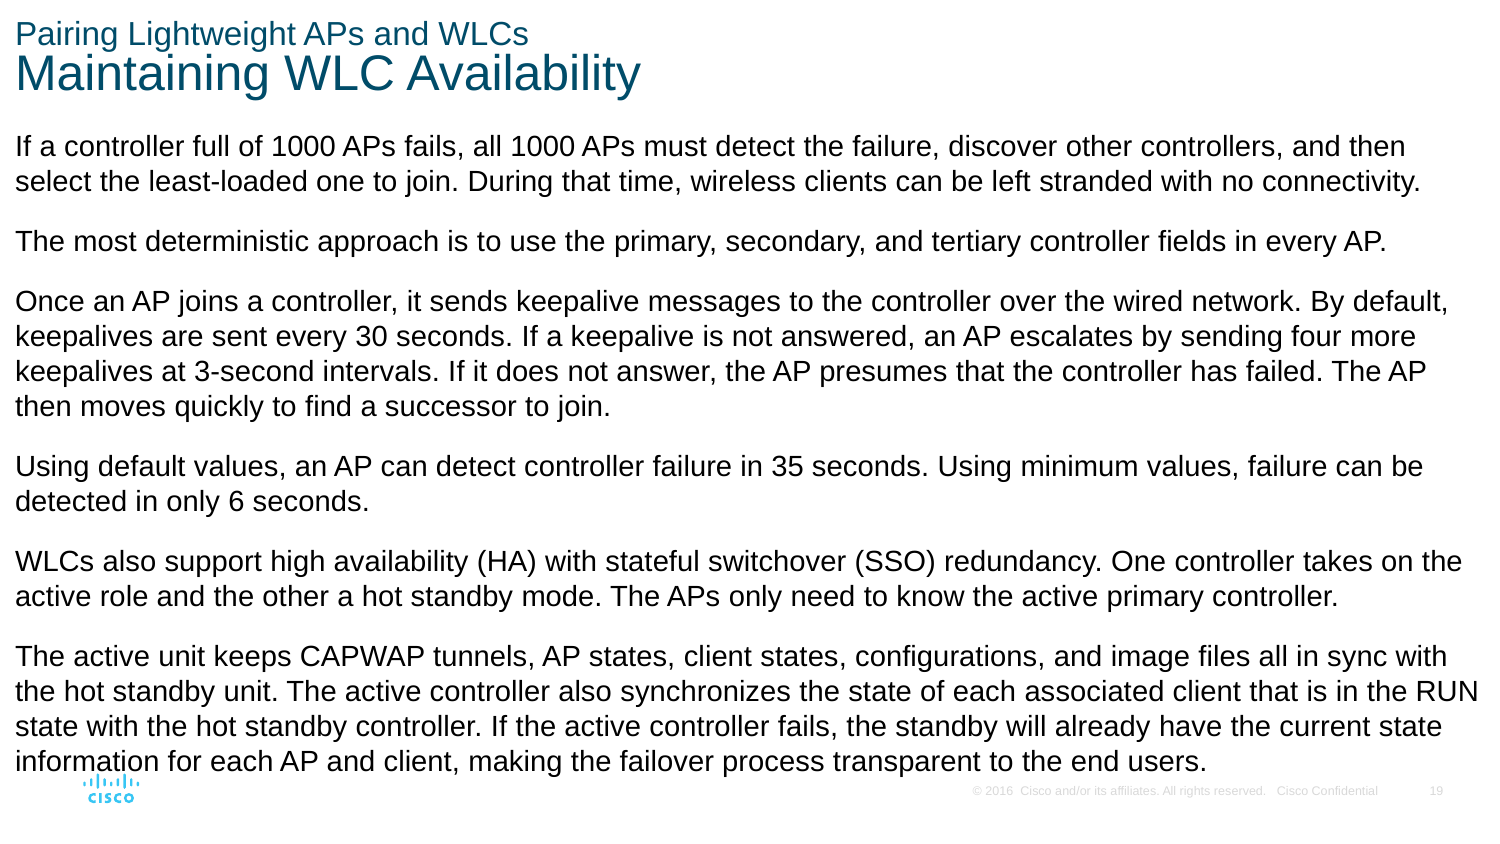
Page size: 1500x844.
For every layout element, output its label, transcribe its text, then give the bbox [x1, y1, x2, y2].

title Pairing Lightweight APs and WLCs Maintaining WLC Availability [0, 0, 1369, 120]
list If a controller full of 1000 APs fails, all 1000 APs must detect the failure, discover other controllers, and then select the least-loaded one to join. During that time, wireless clients can be left stranded with no connectivity. The most deterministic approach is to use the primary, secondary, and tertiary controller fields in every AP. Once an AP joins a controller, it sends keepalive messages to the controller over the wired network. By default, keepalives are sent every 30 seconds. If a keepalive is not answered, an AP escalates by sending four more keepalives at 3-second intervals. If it does not answer, the AP presumes that the controller has failed. The AP then moves quickly to find a successor to join. Using default values, an AP can detect controller failure in 35 seconds. Using minimum values, failure can be detected in only 6 seconds. WLCs also support high availability (HA) with stateful switchover (SSO) redundancy. One controller takes on the active role and the other a hot standby mode. The APs only need to know the active primary controller. The active unit keeps CAPWAP tunnels, AP states, client states, configurations, and image files all in sync with the hot standby unit. The active controller also synchronizes the state of each associated client that is in the RUN state with the hot standby controller. If the active controller fails, the standby will already have the current state information for each AP and client, making the failover process transparent to the end users. [0, 120, 1500, 797]
